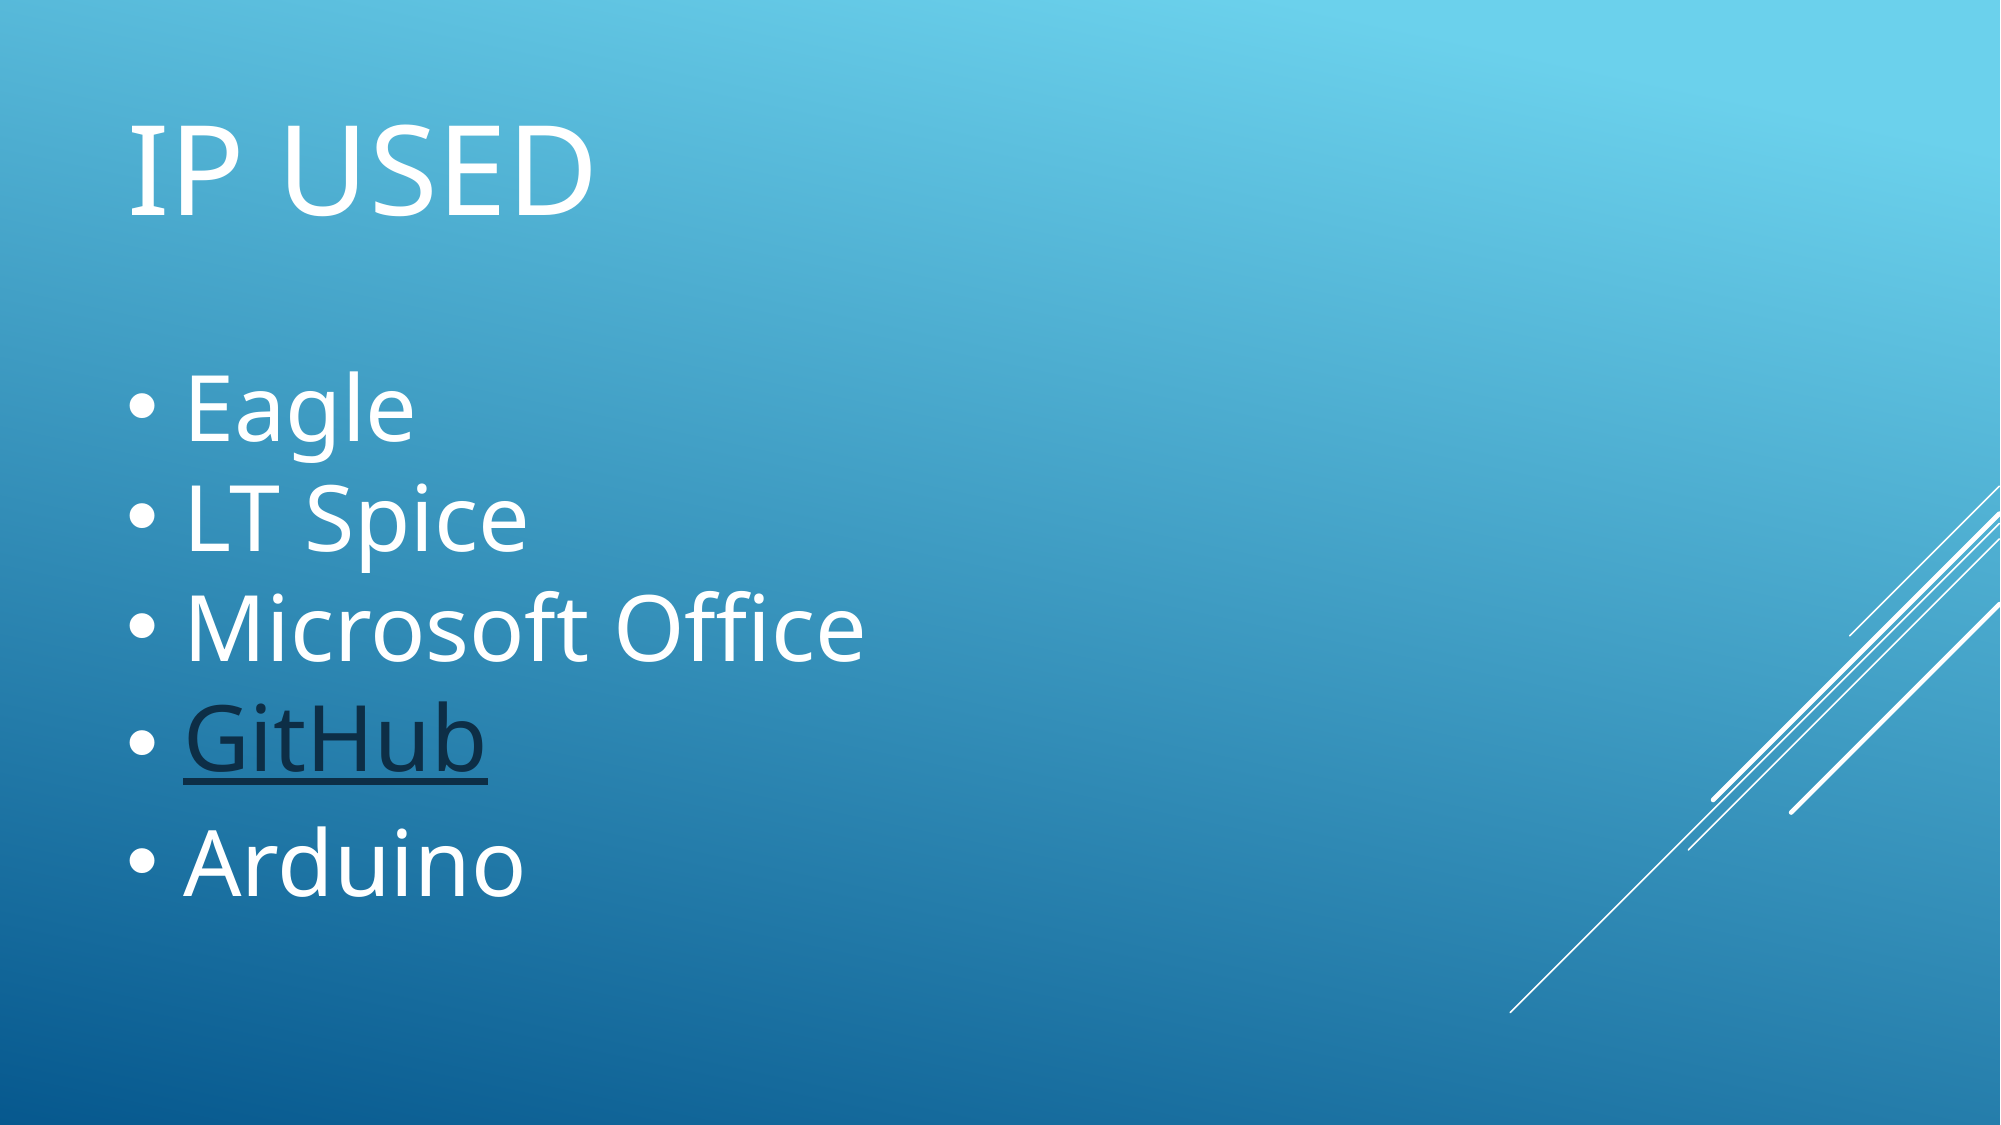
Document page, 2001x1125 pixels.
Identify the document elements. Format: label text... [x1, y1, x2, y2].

text_box Eagle LT Spice Microsoft Office GitHub Arduino [112, 342, 1906, 922]
title IP used [112, 112, 1763, 219]
